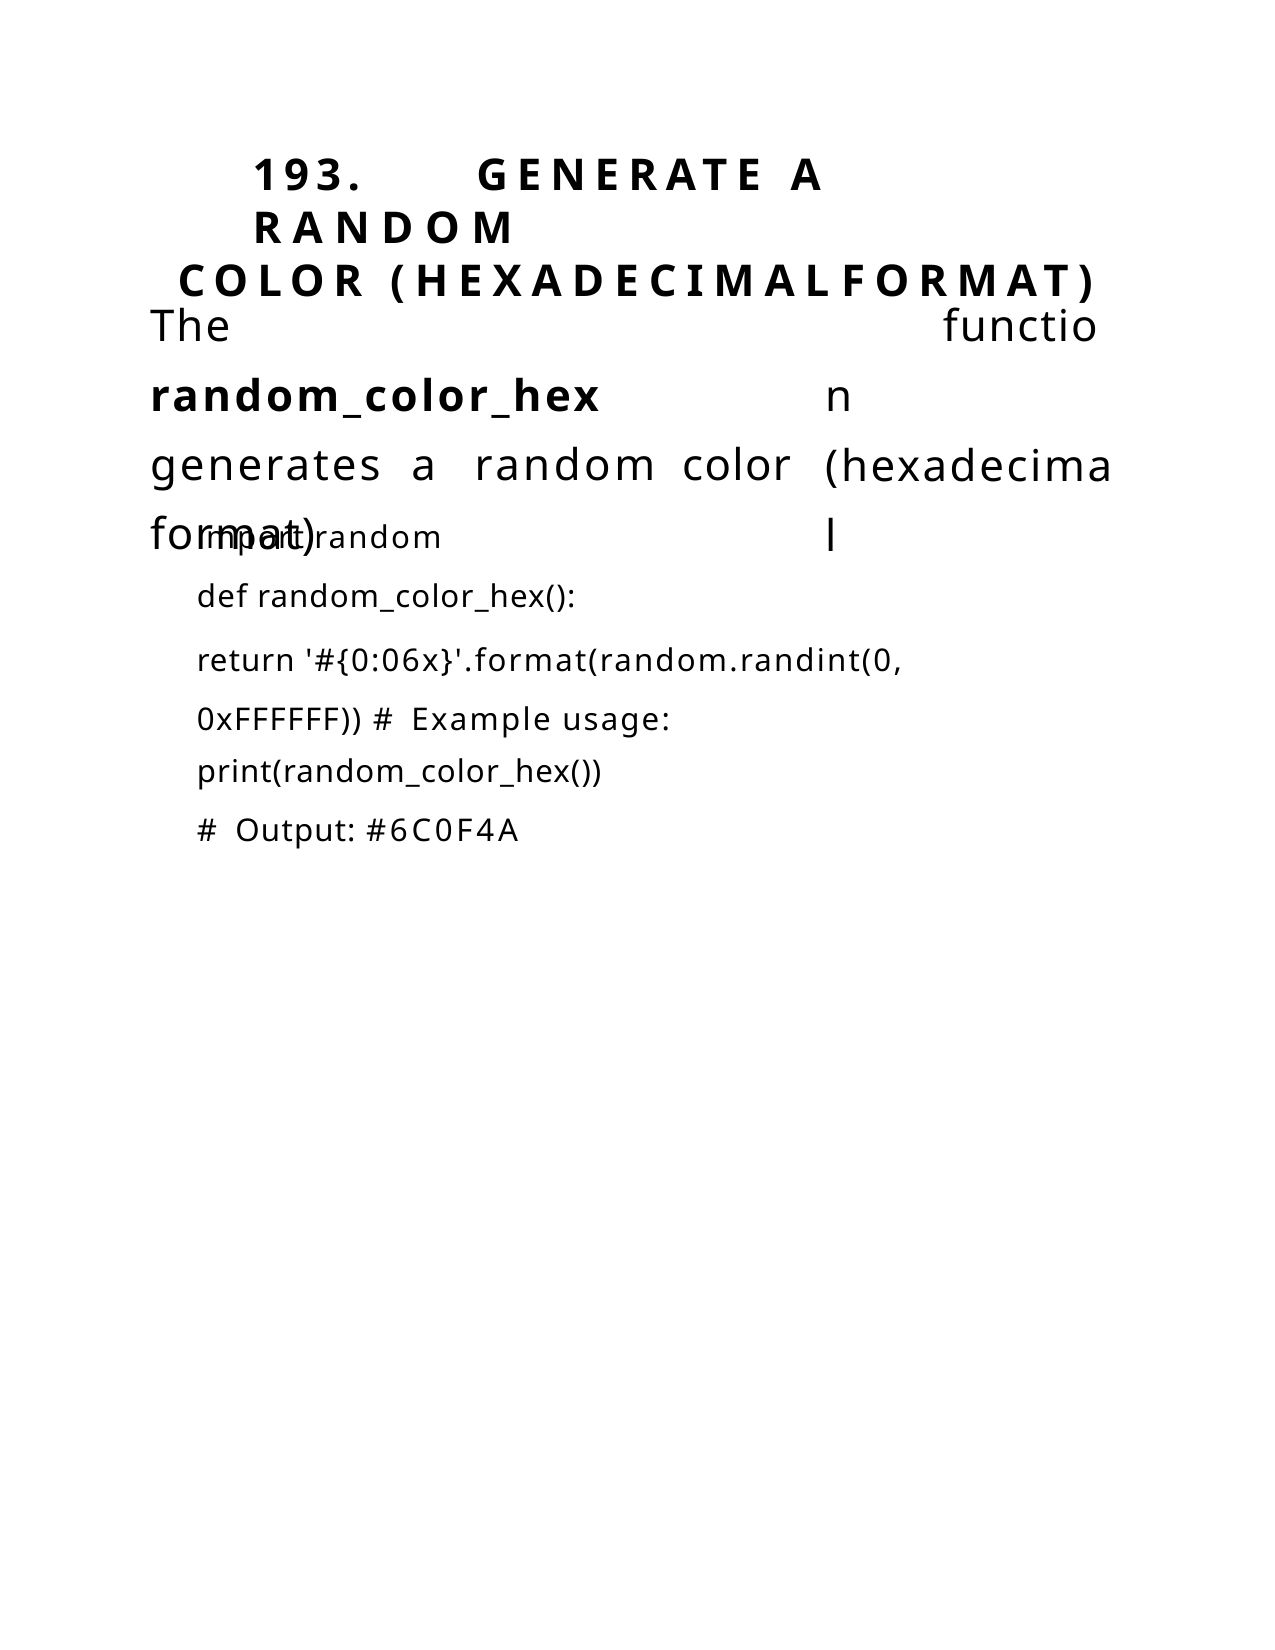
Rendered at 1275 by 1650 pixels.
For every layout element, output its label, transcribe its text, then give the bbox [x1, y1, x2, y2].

text_box 193. GENERATE A RANDOM COLOR (HEXADECIMAL FORMAT) [175, 144, 1096, 305]
text_box function (hexadecimal [823, 278, 1127, 560]
text_box The random_color_hex generates a random color format) [147, 278, 814, 559]
text_box import random def random_color_hex(): return '#{0:06x}'.format(random.randint(0, 0xFFFFFF)) # Example usage: print(random_color_hex()) # Output: #6C0F4A [194, 493, 1069, 849]
